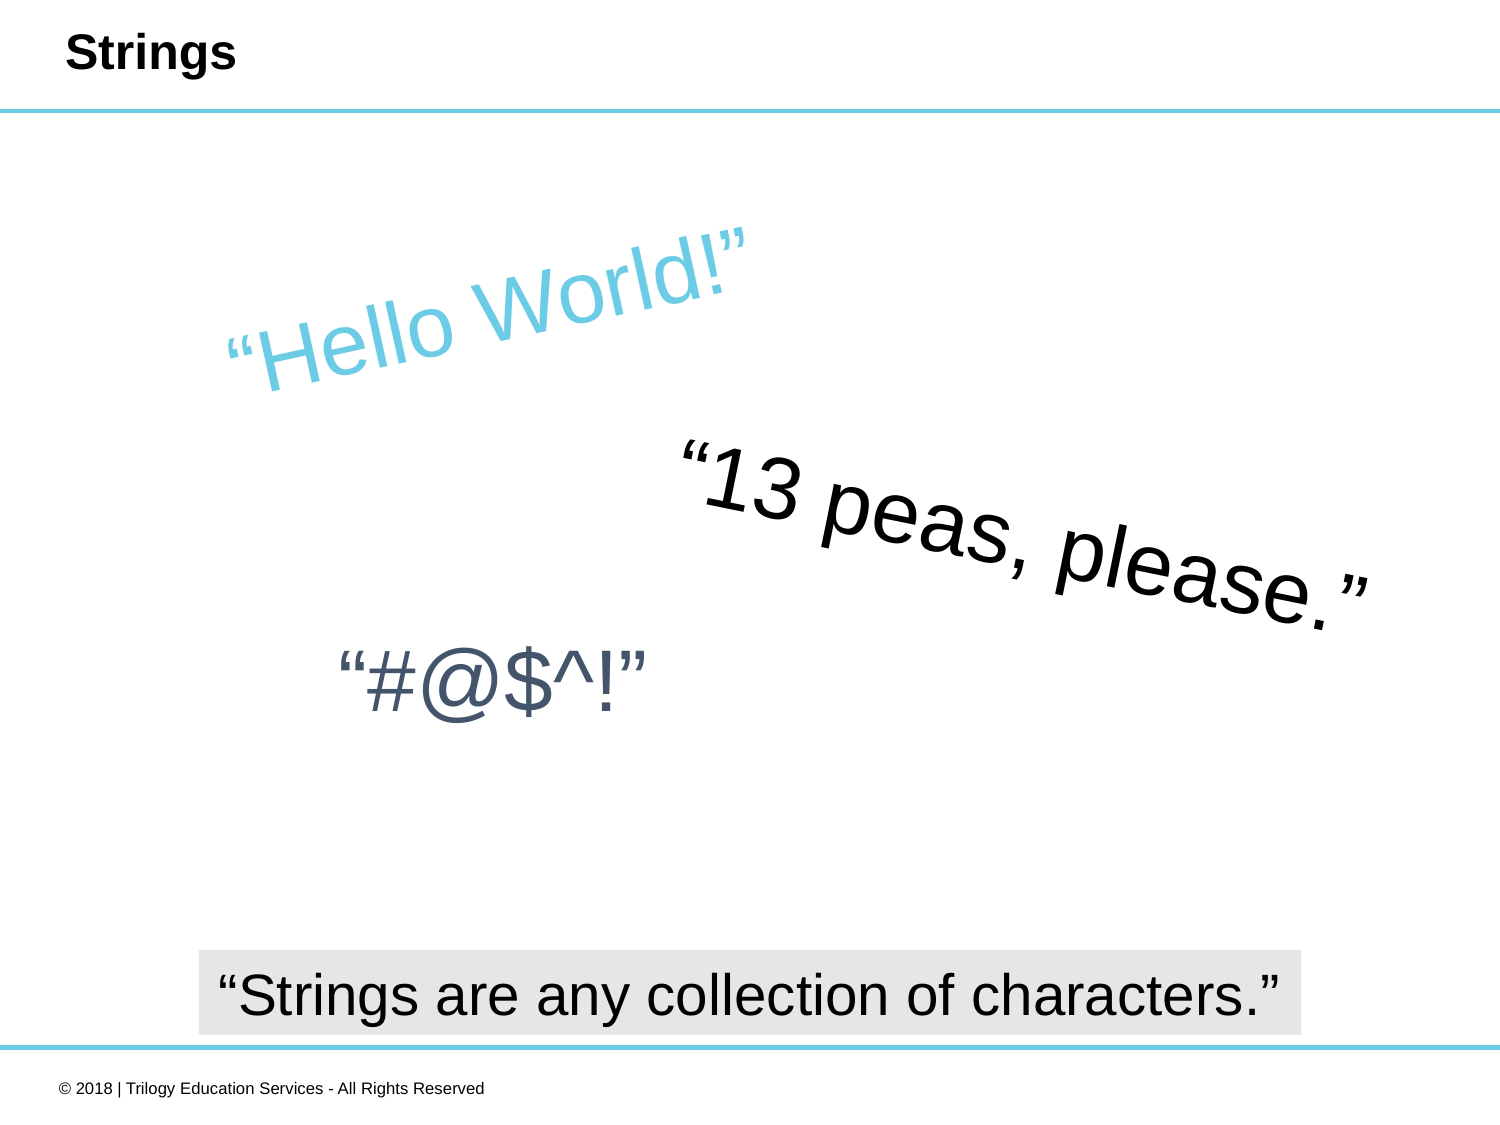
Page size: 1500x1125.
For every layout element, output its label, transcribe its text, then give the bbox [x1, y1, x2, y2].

text_box “#@$^!” [323, 616, 664, 736]
title Strings [50, 0, 1175, 108]
text_box “13 peas, please.” [652, 402, 1393, 667]
text_box “Hello World!” [202, 188, 779, 428]
text_box “Strings are any collection of characters.” [198, 950, 1302, 1035]
